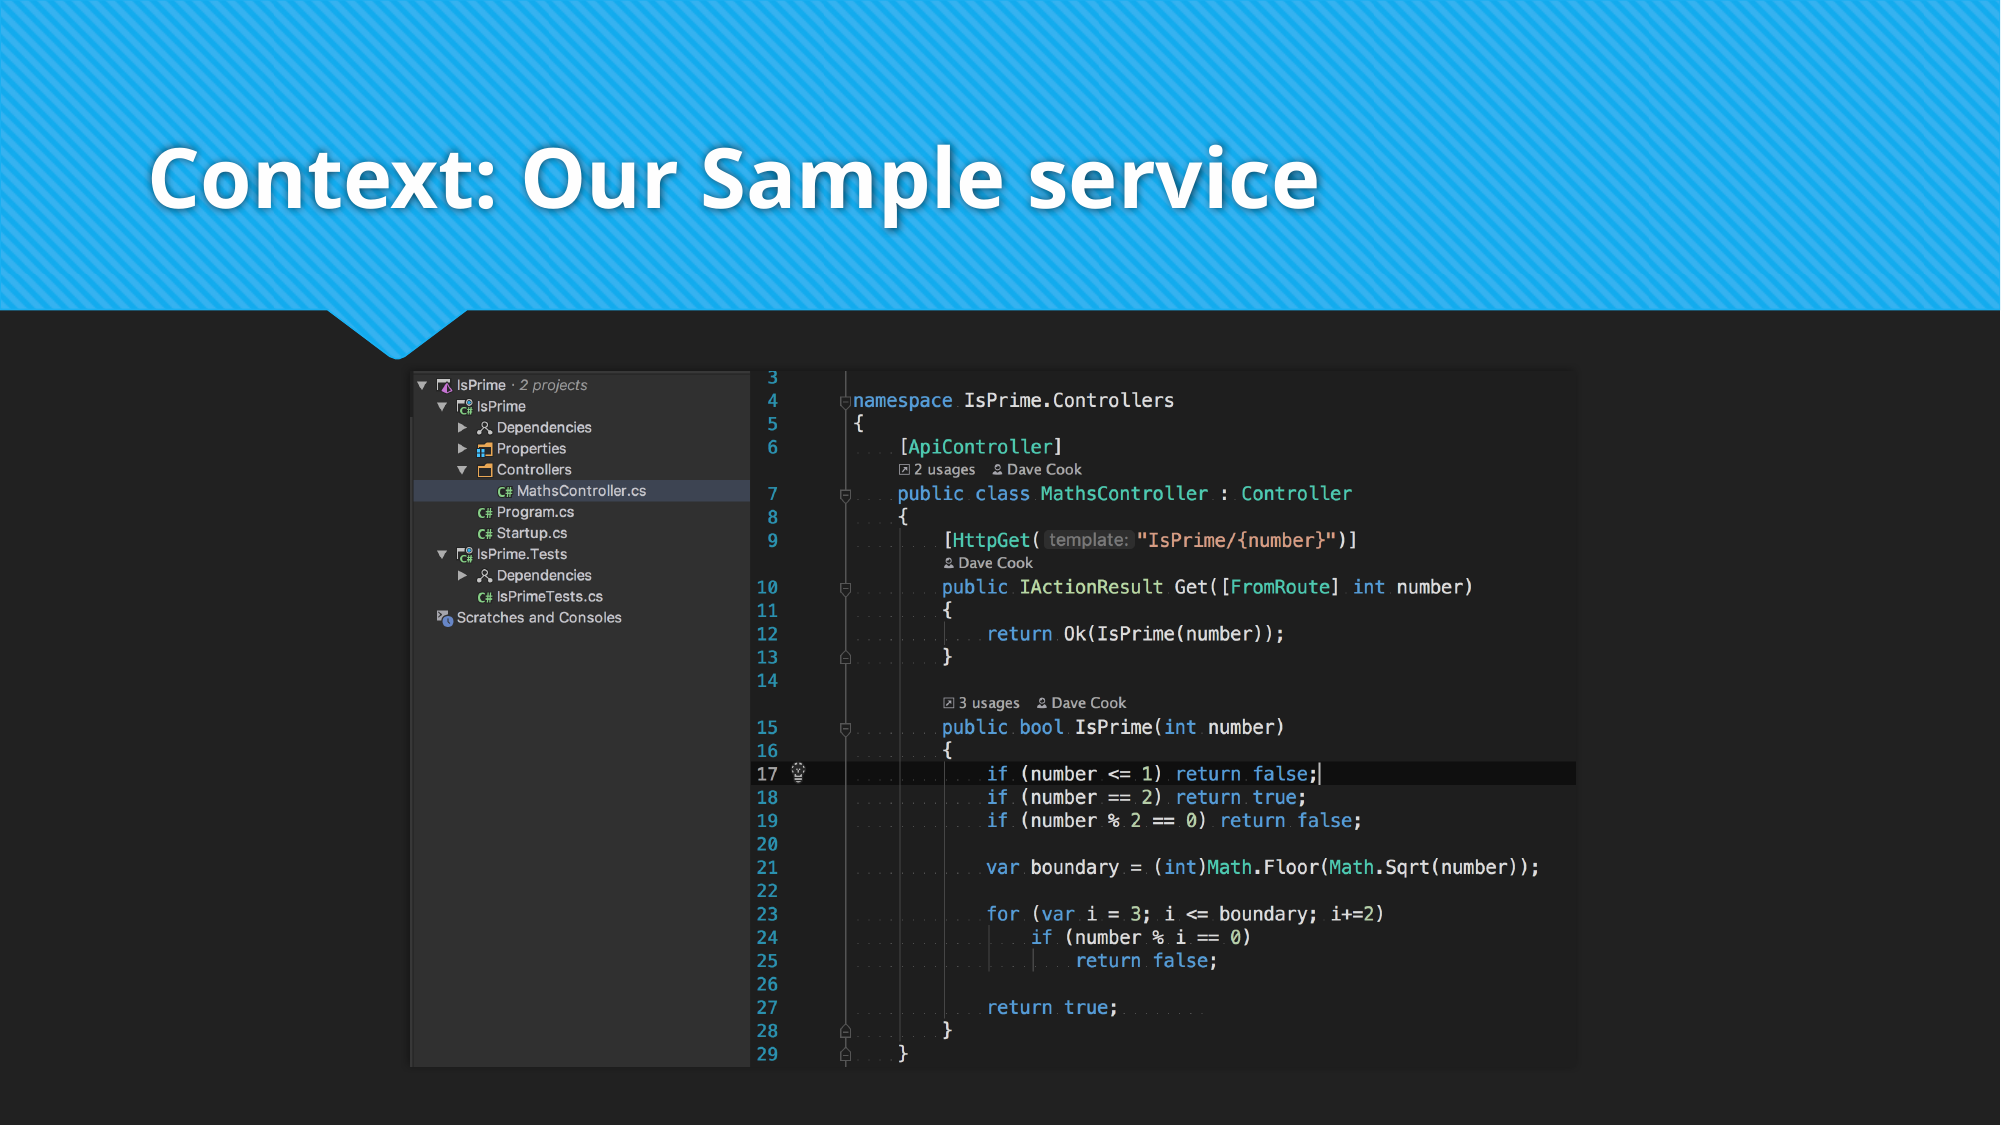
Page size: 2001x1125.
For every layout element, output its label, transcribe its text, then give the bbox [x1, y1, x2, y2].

title Context: Our Sample service [132, 73, 1868, 233]
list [409, 371, 1576, 1067]
